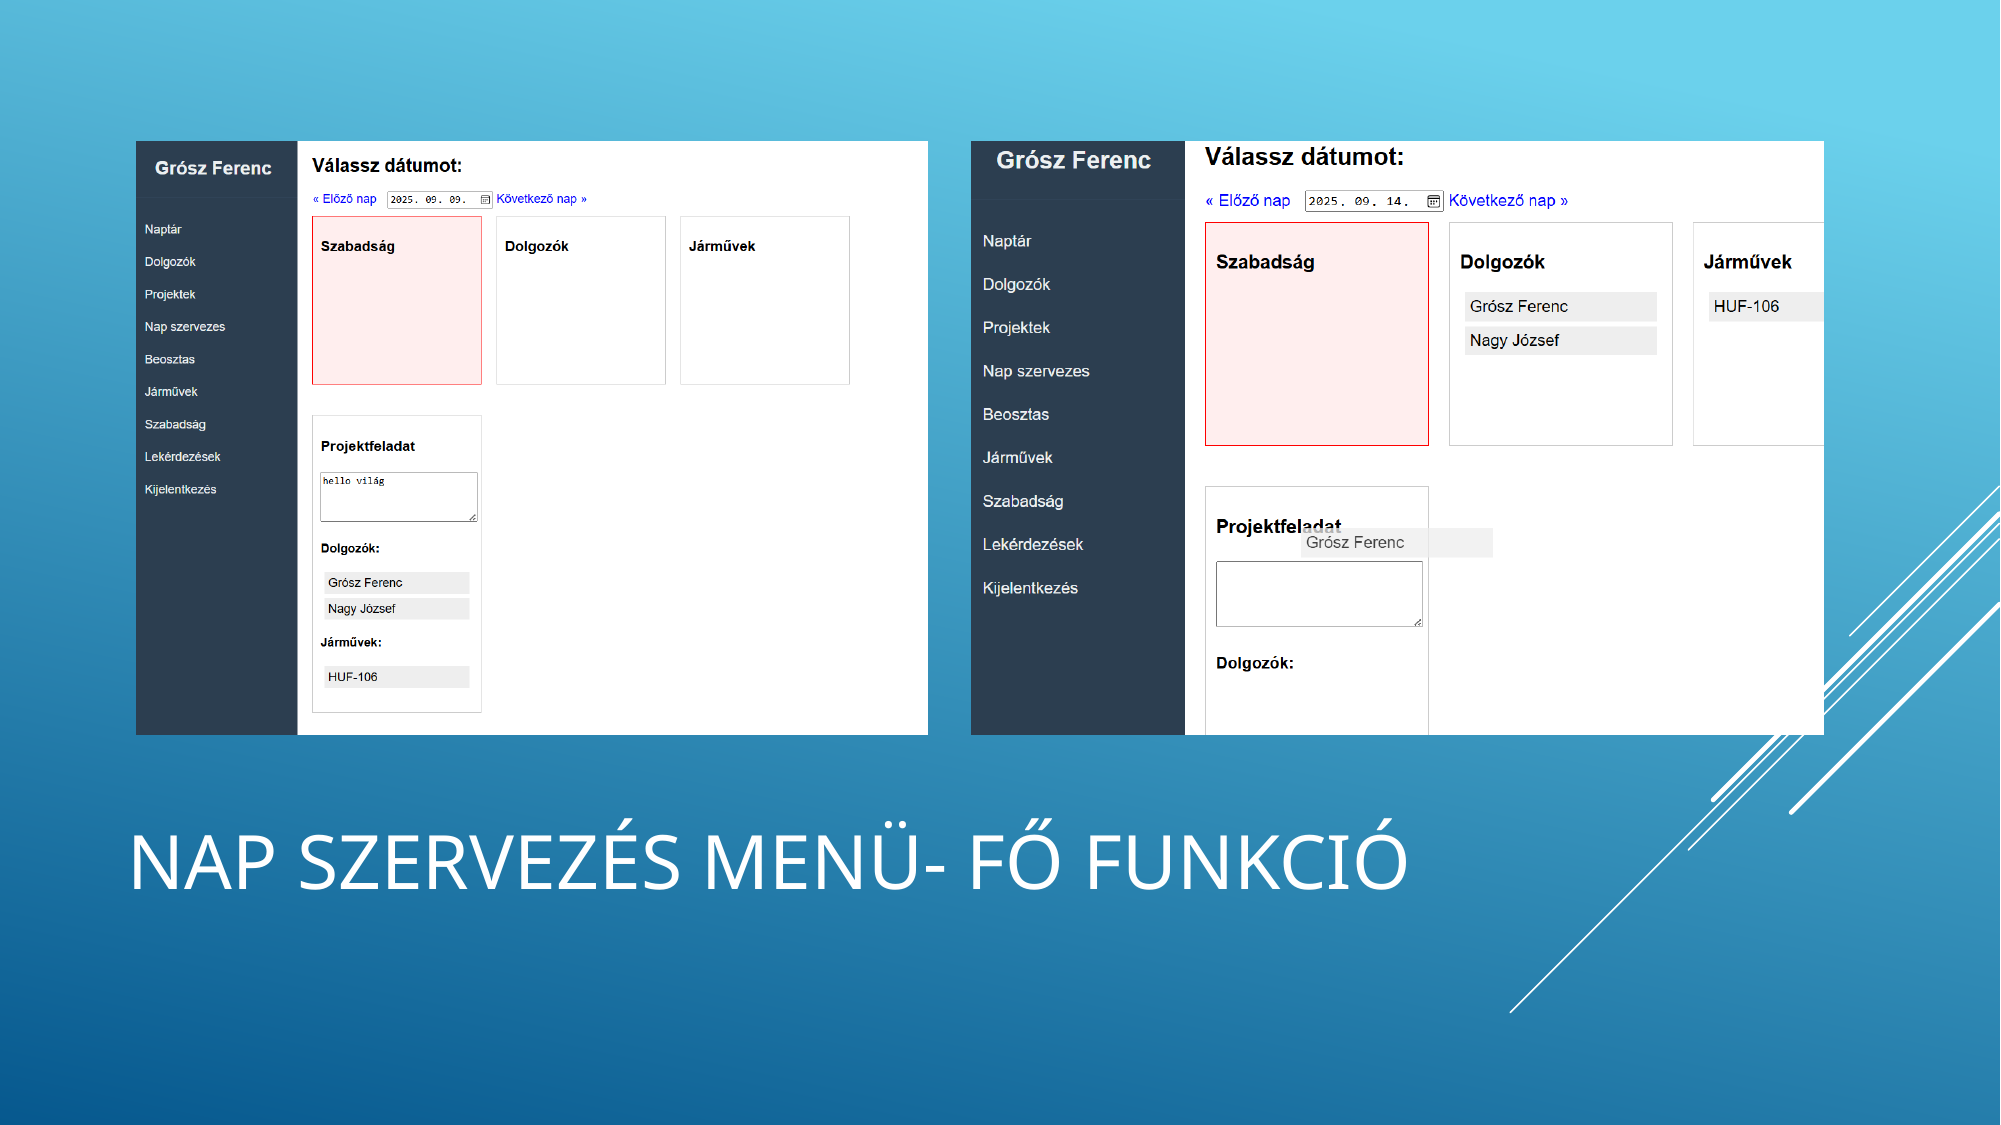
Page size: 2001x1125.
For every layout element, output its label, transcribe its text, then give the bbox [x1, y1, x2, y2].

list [136, 141, 929, 735]
title Nap Szervezés menü- fő funkció [112, 736, 1513, 984]
picture [970, 141, 1824, 735]
